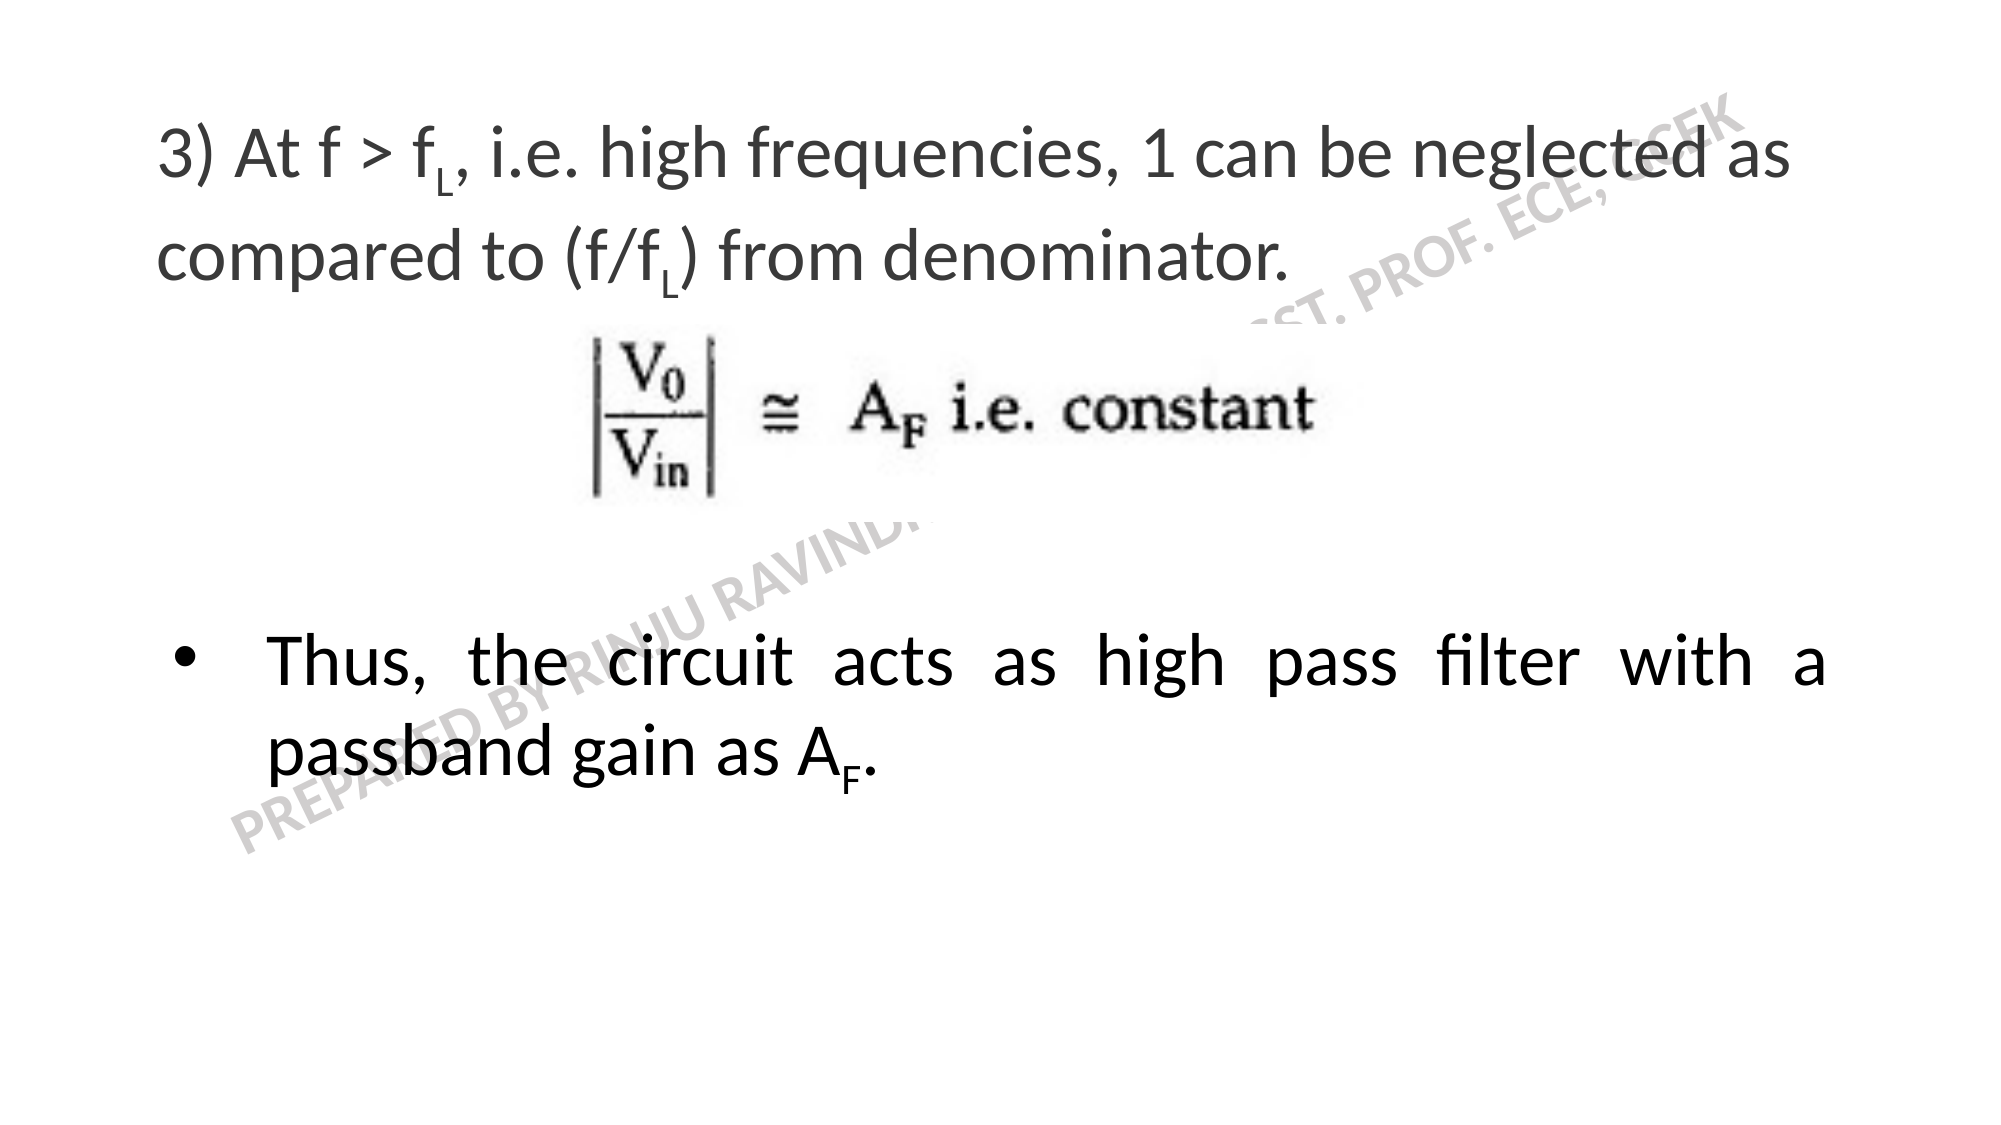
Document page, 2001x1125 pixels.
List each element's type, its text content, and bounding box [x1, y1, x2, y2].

picture [303, 324, 1567, 522]
text_box Thus, the circuit acts as high pass filter with a passband gain as AF. [157, 603, 1846, 811]
text_box 3) At f > fL, i.e. high frequencies, 1 can be neglected as compared to (f/fL) from denominator. [142, 95, 1871, 315]
